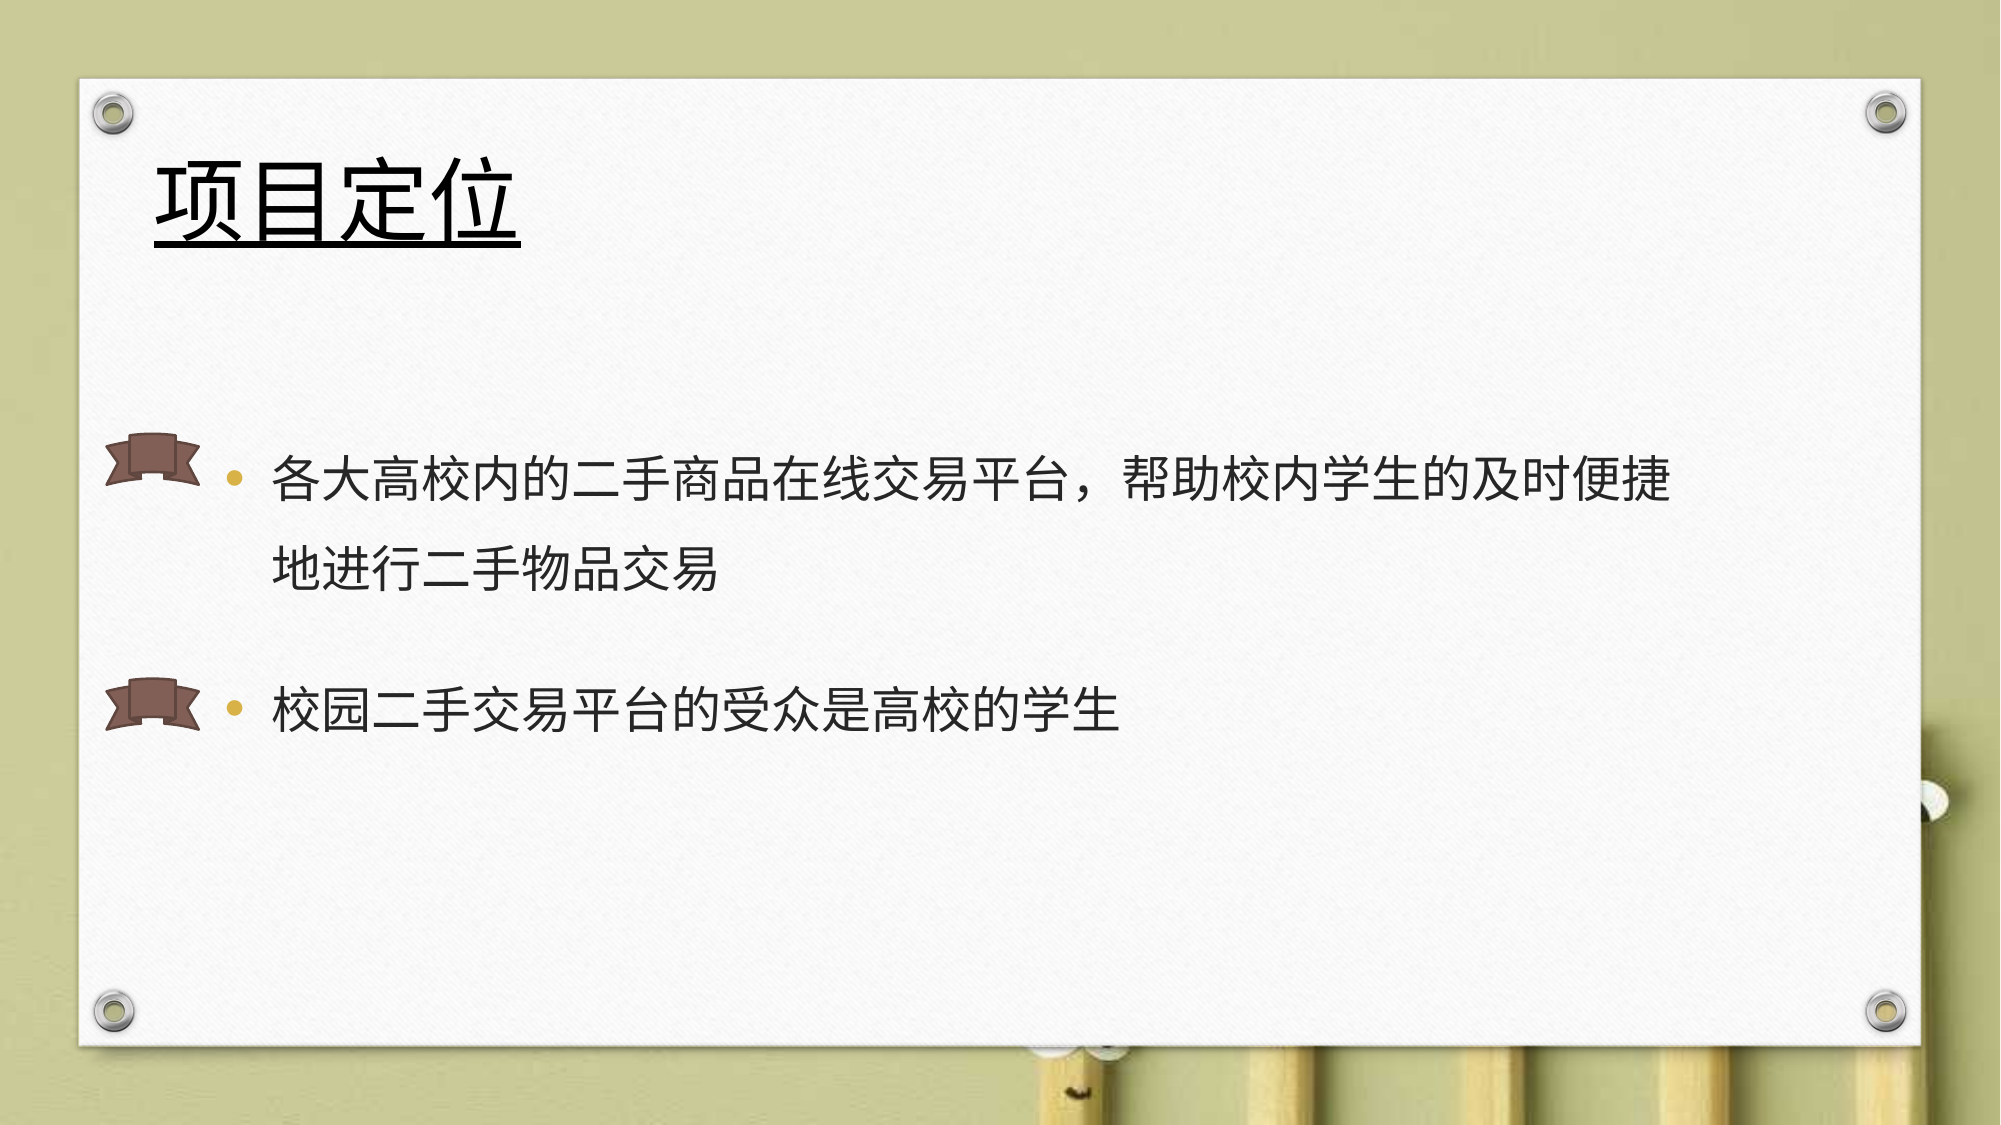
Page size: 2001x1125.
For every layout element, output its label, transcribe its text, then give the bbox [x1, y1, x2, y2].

title 项目定位 [137, 119, 538, 277]
text_box [105, 677, 200, 731]
picture [0, 0, 2001, 1125]
list 各大高校内的二手商品在线交易平台，帮助校内学生的及时便捷地进行二手物品交易 校园二手交易平台的受众是高校的学生 [209, 410, 1693, 920]
text_box [105, 432, 200, 486]
